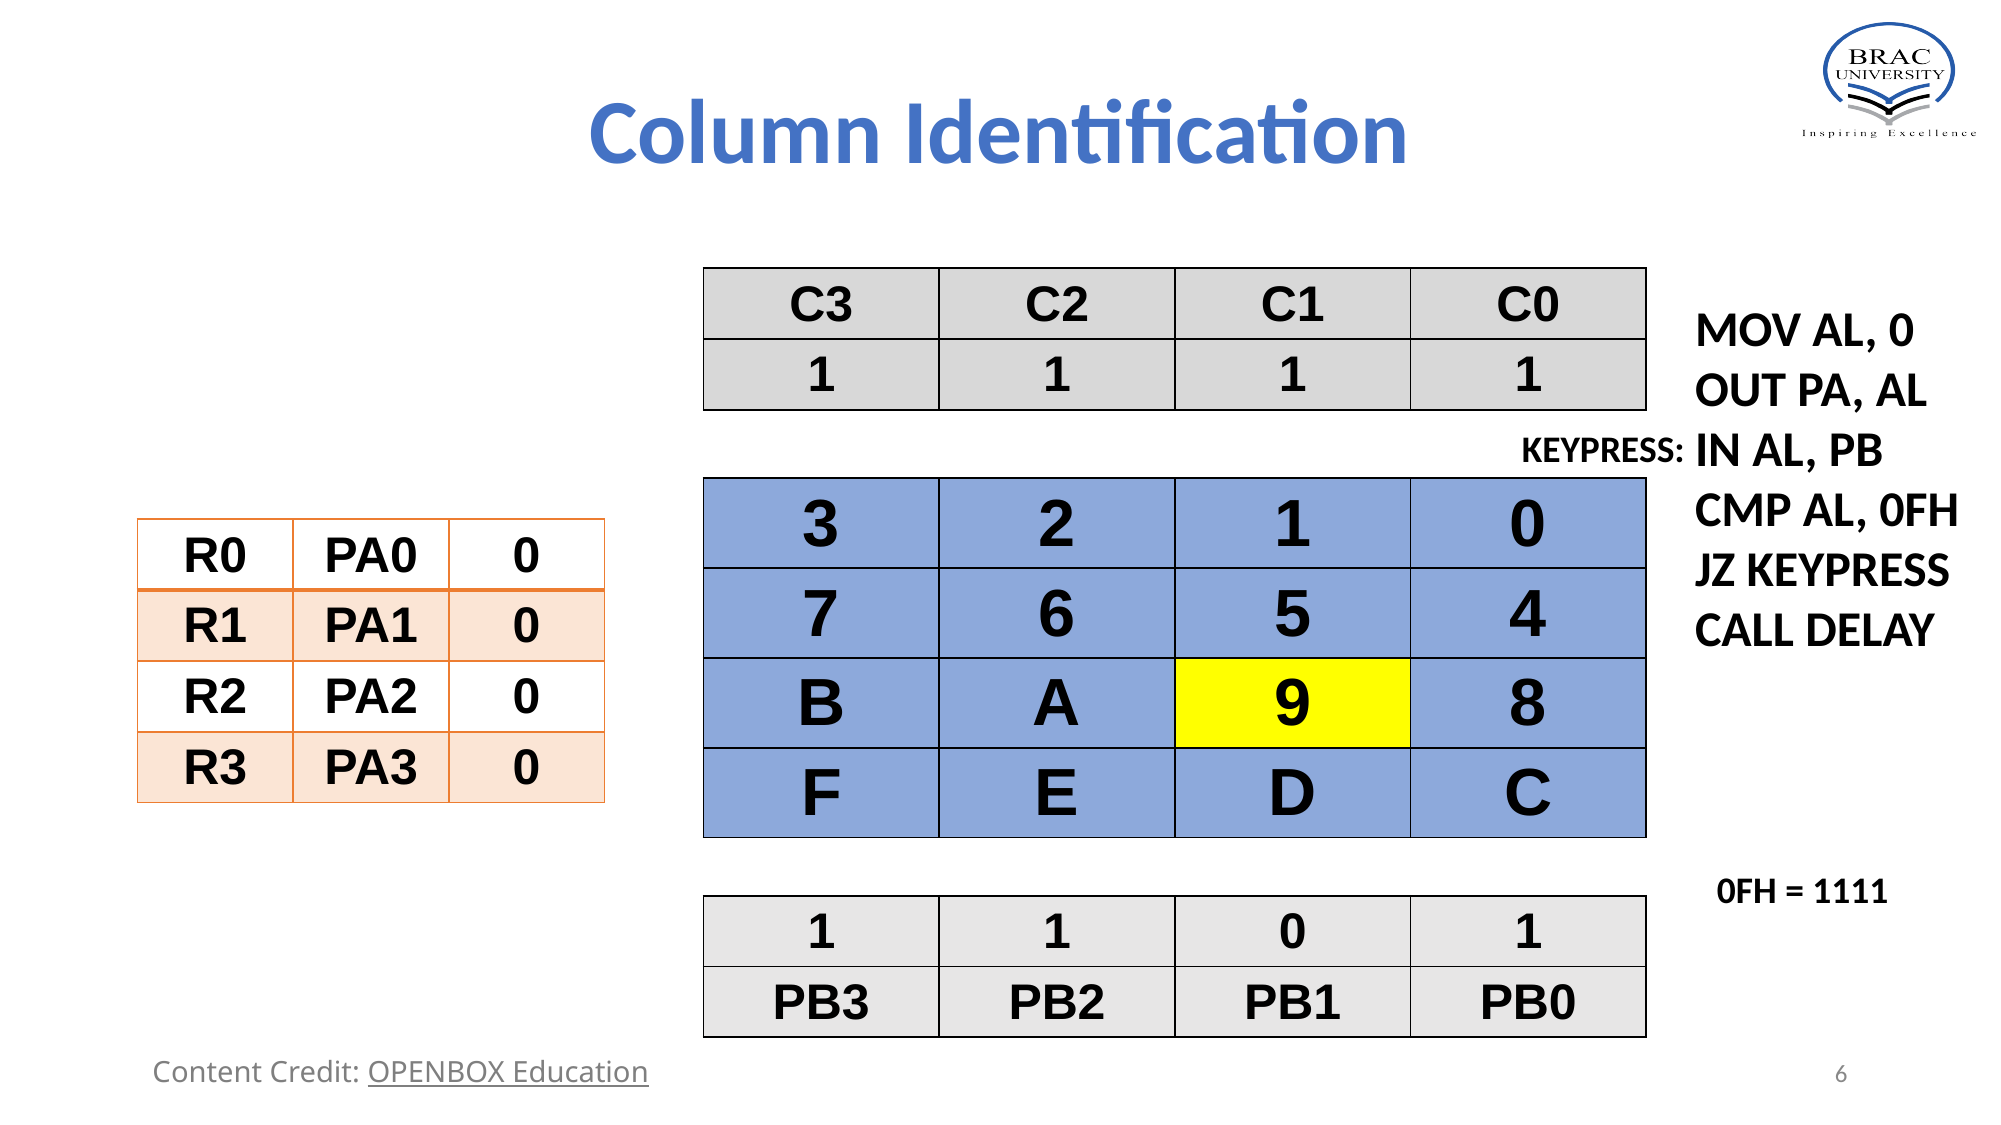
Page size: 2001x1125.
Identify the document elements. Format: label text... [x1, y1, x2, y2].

table_header 3 [704, 479, 938, 567]
table_header 0 [1411, 479, 1645, 567]
table_header 0 [1176, 897, 1410, 966]
table_cell PA3 [294, 733, 448, 802]
table_header 1 [940, 897, 1174, 966]
table_cell E [940, 749, 1174, 837]
table_cell PB3 [704, 967, 938, 1036]
table_cell R1 [138, 592, 292, 660]
text_box Content Credit: OPENBOX Education [137, 1045, 1138, 1101]
text_box KEYPRESS: [1506, 417, 1702, 478]
table_cell 1 [940, 340, 1174, 409]
table_header C3 [704, 269, 938, 338]
table_cell 1 [1411, 340, 1645, 409]
text_box 0FH = 1111 [1701, 858, 1920, 919]
table_cell 8 [1411, 659, 1645, 747]
table_header 2 [940, 479, 1174, 567]
table_header 0 [450, 520, 604, 588]
table_cell 0 [450, 662, 604, 731]
text_box MOV AL, 0 OUT PA, AL IN AL, PB CMP AL, 0FH JZ KEYPRESS CALL DELAY [1680, 288, 1977, 664]
title Column Identification [137, 59, 1863, 208]
table_cell PB2 [940, 967, 1174, 1036]
table_header C2 [940, 269, 1174, 338]
table_cell PA1 [294, 592, 448, 660]
table_cell 4 [1411, 569, 1645, 657]
table_cell 0 [450, 733, 604, 802]
table_cell 0 [450, 592, 604, 660]
table_cell D [1176, 749, 1410, 837]
table_cell 9 [1176, 659, 1410, 747]
table_header 1 [1411, 897, 1645, 966]
table_cell 7 [704, 569, 938, 657]
table_cell PB0 [1411, 967, 1645, 1036]
table_cell PA2 [294, 662, 448, 731]
table_cell F [704, 749, 938, 837]
table_cell 6 [940, 569, 1174, 657]
table_header C0 [1411, 269, 1645, 338]
table_cell R2 [138, 662, 292, 731]
table_cell C [1411, 749, 1645, 837]
table_cell PB1 [1176, 967, 1410, 1036]
table_cell 1 [1176, 340, 1410, 409]
table_cell B [704, 659, 938, 747]
table_header 1 [1176, 479, 1410, 567]
table_header R0 [138, 520, 292, 588]
table_cell R3 [138, 733, 292, 802]
table_cell A [940, 659, 1174, 747]
table_header PA0 [294, 520, 448, 588]
picture [1802, 22, 1976, 138]
table_header C1 [1176, 269, 1410, 338]
table_header 1 [704, 897, 938, 966]
slide_number ‹#› [1412, 1042, 1863, 1103]
table_cell 5 [1176, 569, 1410, 657]
table_cell 1 [704, 340, 938, 409]
